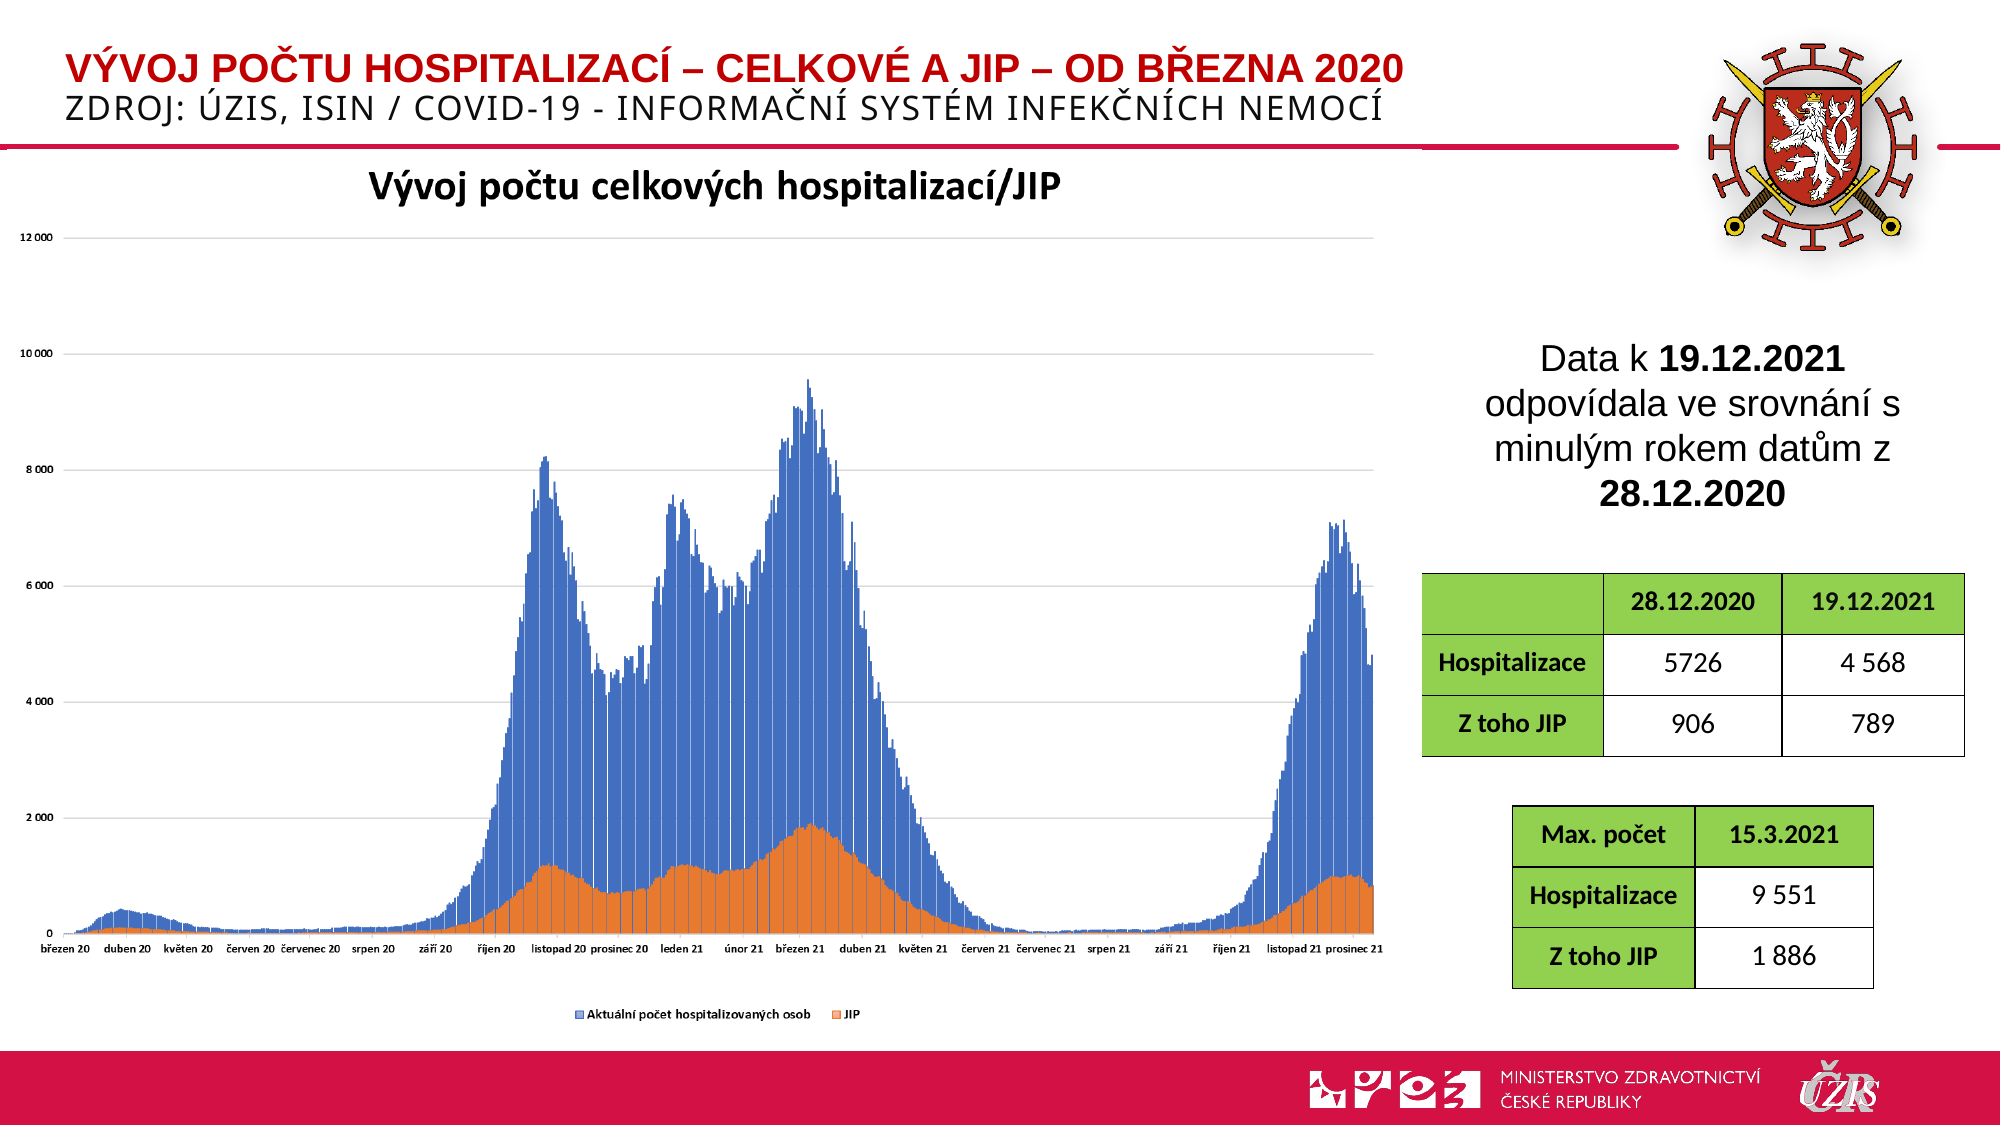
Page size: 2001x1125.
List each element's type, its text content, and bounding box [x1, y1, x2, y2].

table_cell 789 [1783, 696, 1964, 756]
table_header Max. počet [1513, 807, 1694, 866]
table_cell 5726 [1604, 635, 1781, 695]
picture [6, 148, 1422, 1035]
table_cell 9 551 [1696, 868, 1873, 927]
table_cell Z toho JIP [1422, 696, 1603, 756]
picture [1308, 1068, 1762, 1108]
table_cell Hospitalizace [1513, 868, 1694, 927]
table_cell 906 [1604, 696, 1781, 756]
table_cell 4 568 [1783, 635, 1964, 695]
table_cell Hospitalizace [1422, 635, 1603, 695]
table_header 15.3.2021 [1696, 807, 1873, 866]
table_header [1422, 574, 1603, 634]
table_cell Z toho JIP [1513, 928, 1694, 988]
table_header 19.12.2021 [1783, 574, 1964, 634]
picture [1702, 37, 1923, 257]
table_header 28.12.2020 [1604, 574, 1781, 634]
text_box Data k 19.12.2021 odpovídala ve srovnání s minulým rokem datům z 28.12.2020 [1422, 326, 1965, 522]
title VÝVOJ POČTU HOSPITALIZACÍ – CELKOVÉ A JIP – OD BŘEZNA 2020 zdroj: ÚZIS, ISIN / COVID-19 - Informační systém infekčních nemocí [50, 14, 1672, 162]
table_cell 1 886 [1696, 928, 1873, 988]
picture [1778, 1050, 1901, 1125]
